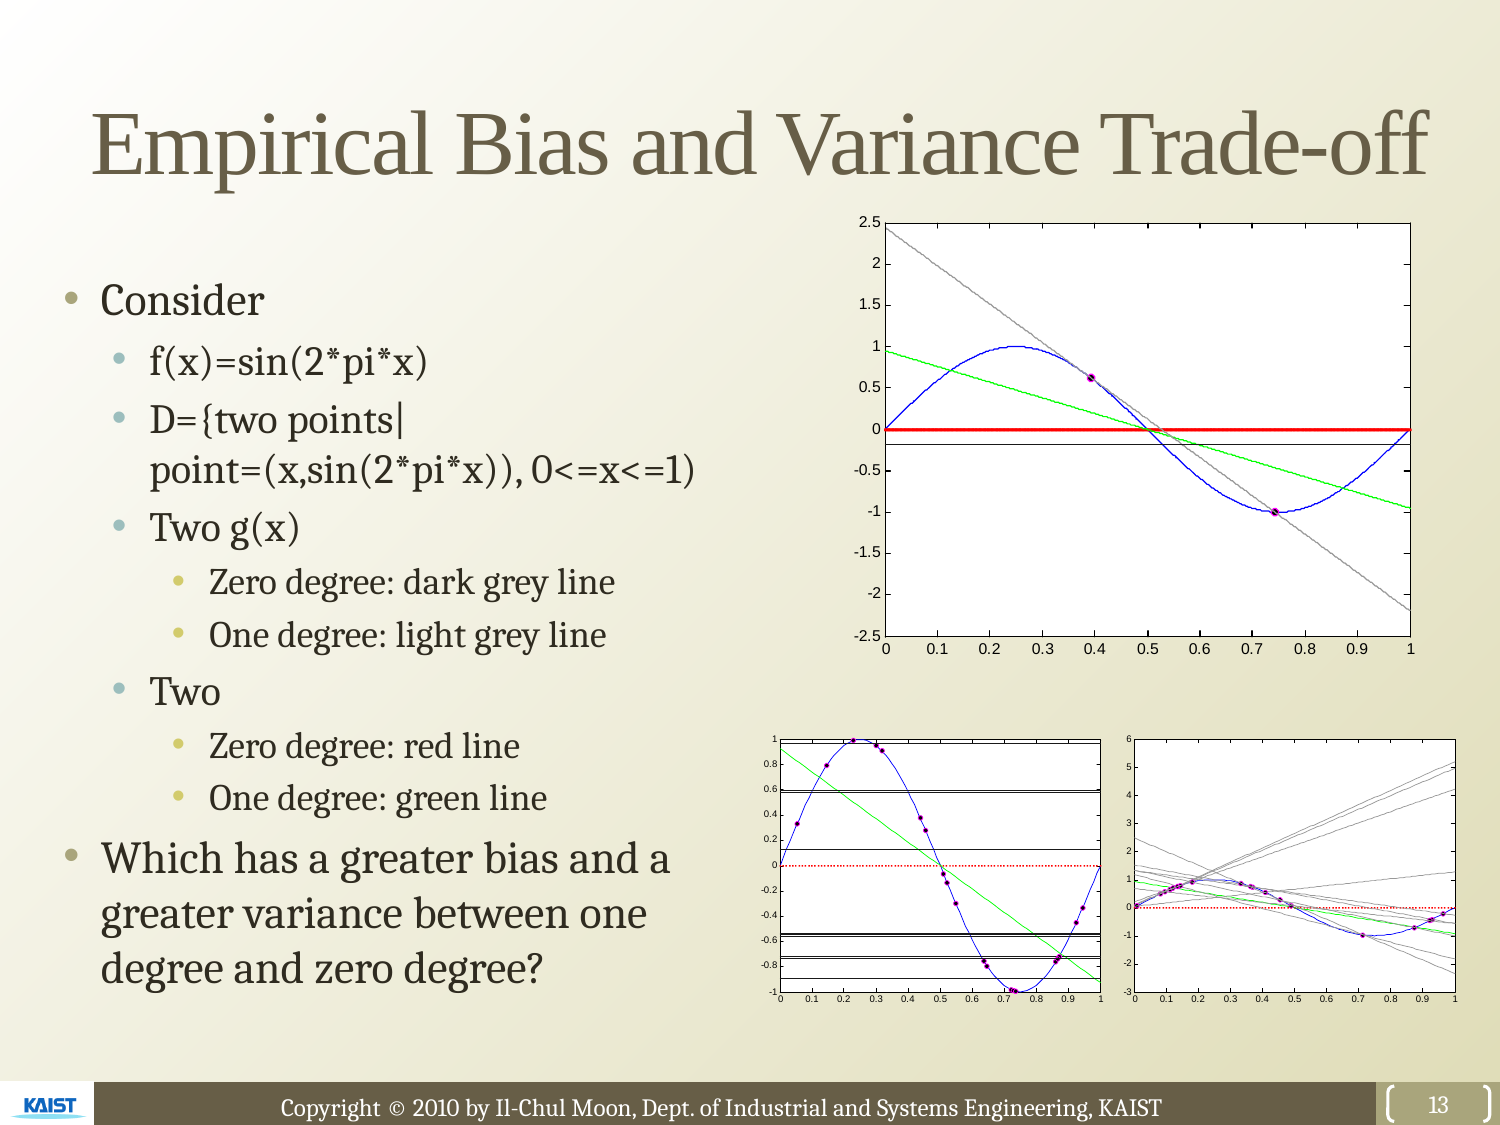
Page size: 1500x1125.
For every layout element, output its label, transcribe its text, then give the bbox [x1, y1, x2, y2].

picture [725, 715, 1495, 1027]
slide_number 13 [1386, 1084, 1492, 1123]
title Empirical Bias and Variance Trade-off [75, 45, 1459, 232]
picture [0, 1081, 94, 1125]
picture [796, 183, 1475, 693]
